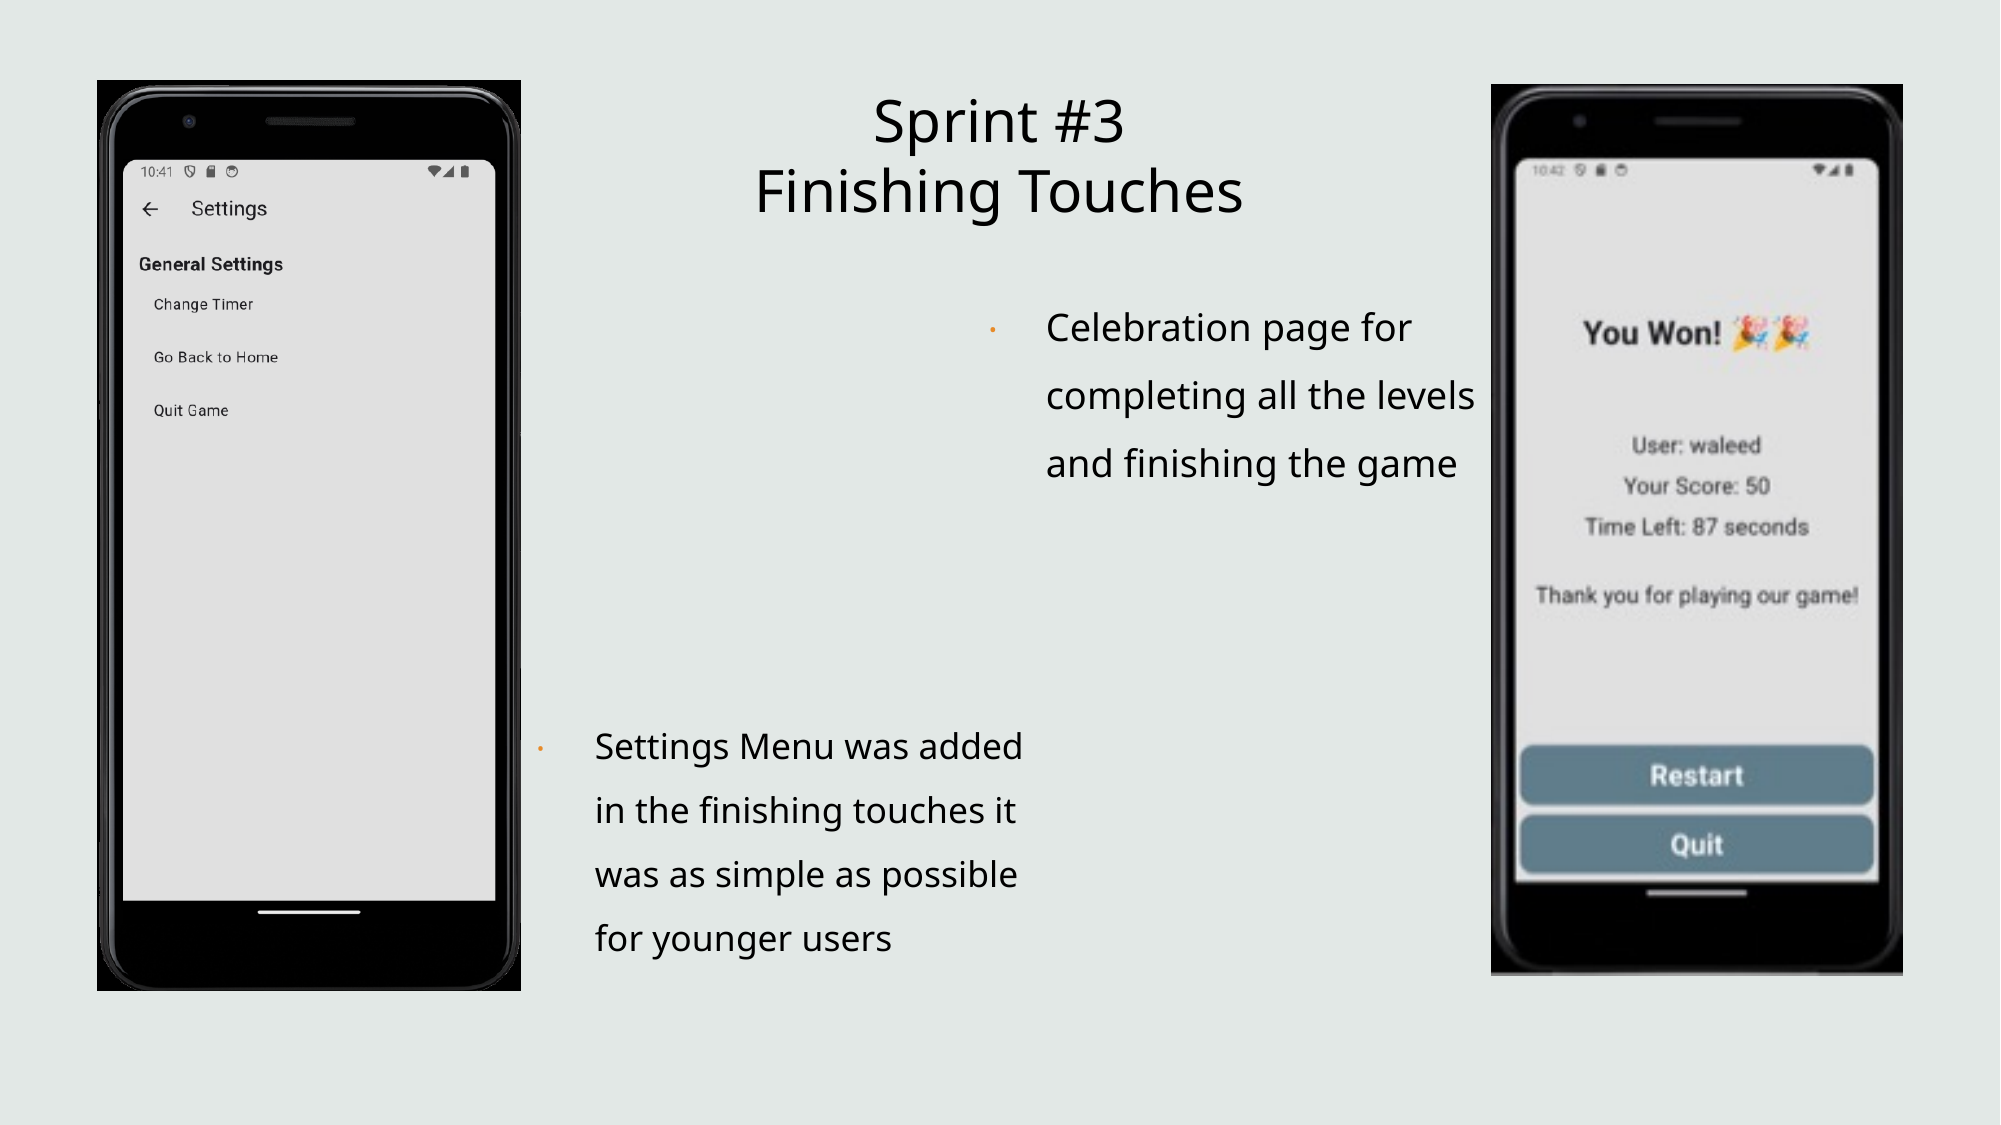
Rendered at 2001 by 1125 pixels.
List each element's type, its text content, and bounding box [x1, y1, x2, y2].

title Sprint #3 Finishing Touches [665, 75, 1335, 232]
text_box Celebration page for completing all the levels and finishing the game [972, 272, 1485, 563]
list Settings Menu was added in the finishing touches it was as simple as possible for younger users [526, 695, 1040, 986]
picture [97, 80, 522, 991]
picture [1491, 83, 1903, 976]
